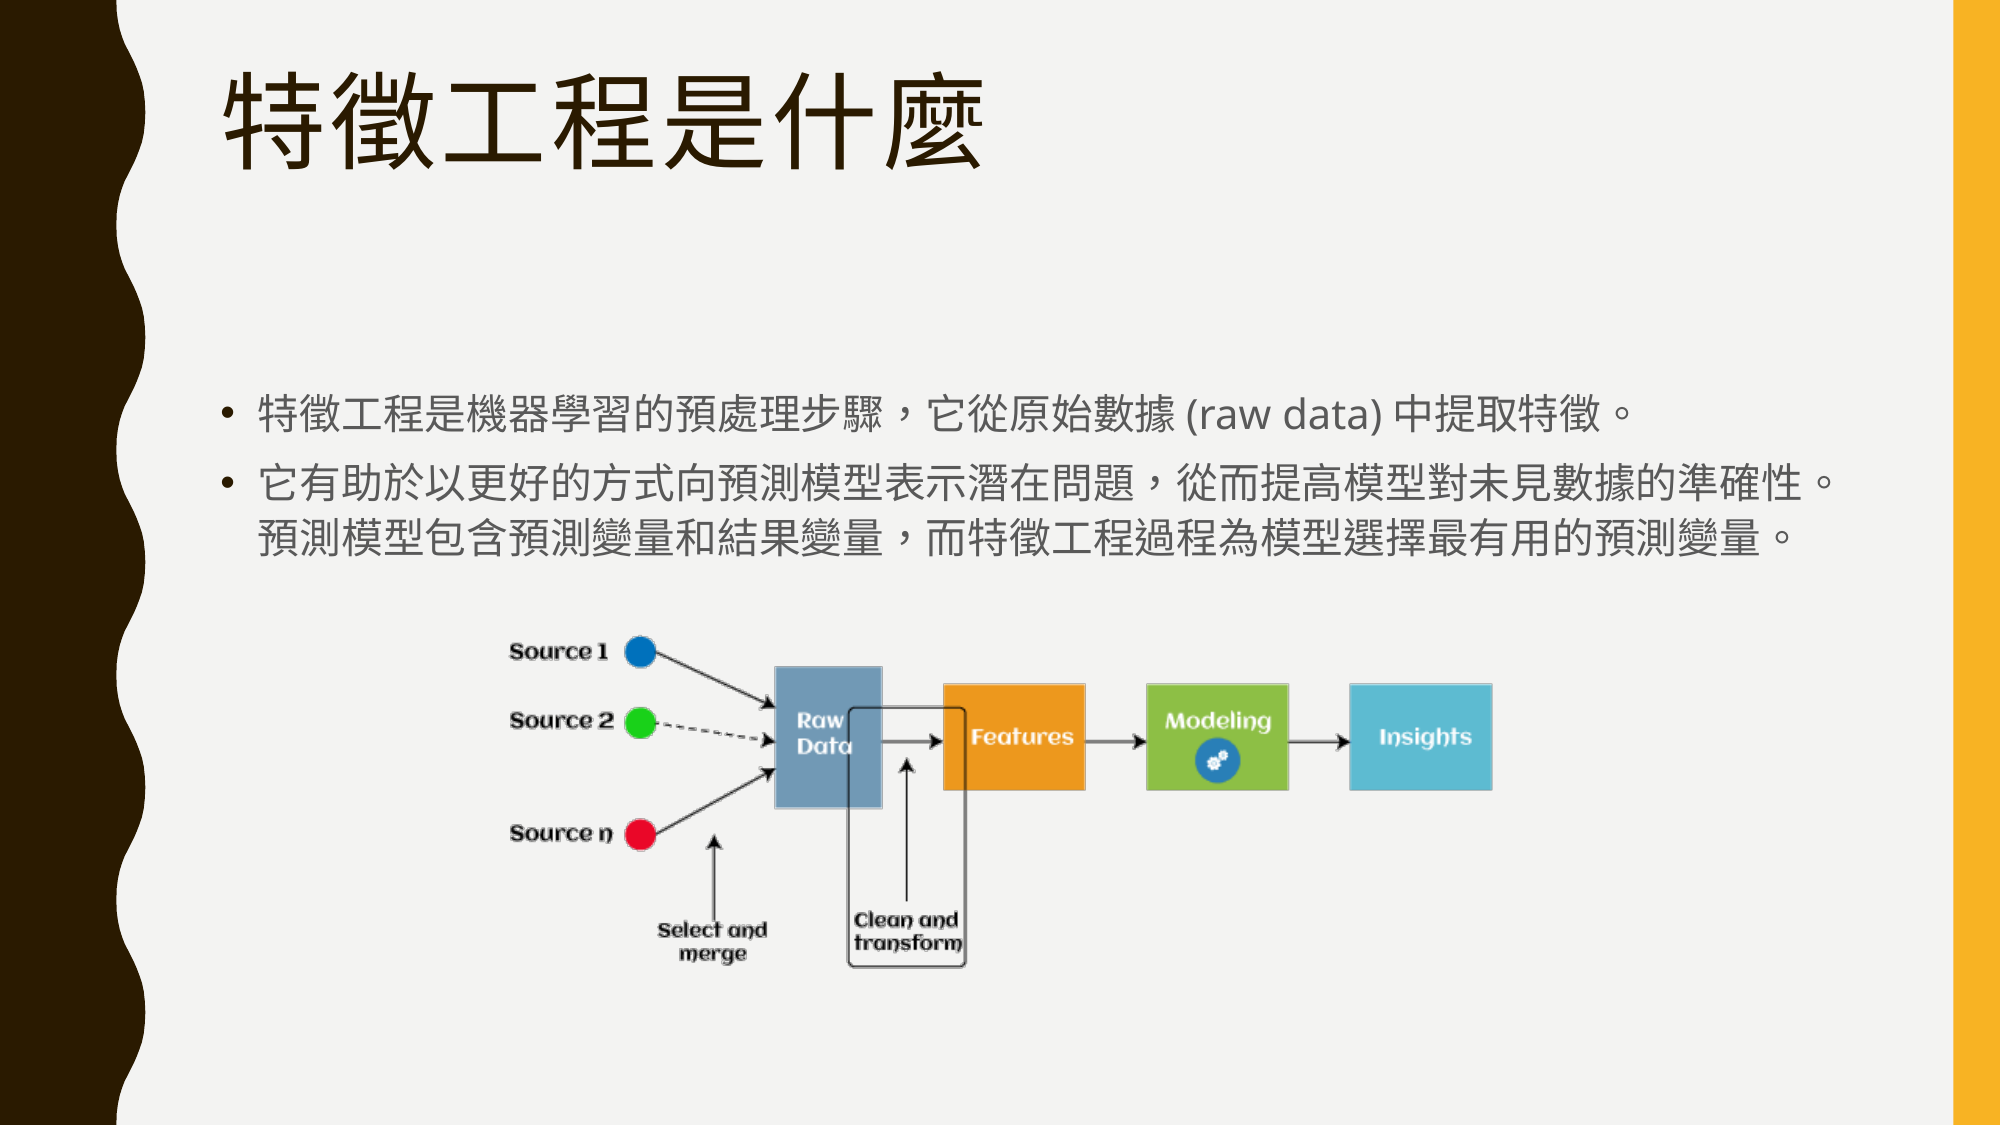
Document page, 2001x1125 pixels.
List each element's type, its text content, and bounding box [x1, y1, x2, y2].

list 特徵工程是機器學習的預處理步驟，它從原始數據(raw data)中提取特徵。 它有助於以更好的方式向預測模型表示潛在問題，從而提高模型對未見數據的準確性。預測模型包含預測變量和結果變量，而特徵工程過程為模型選擇最有用的預測變量。 [205, 375, 1875, 965]
title 特徵工程是什麼 [205, 62, 1875, 308]
picture [492, 612, 1508, 983]
